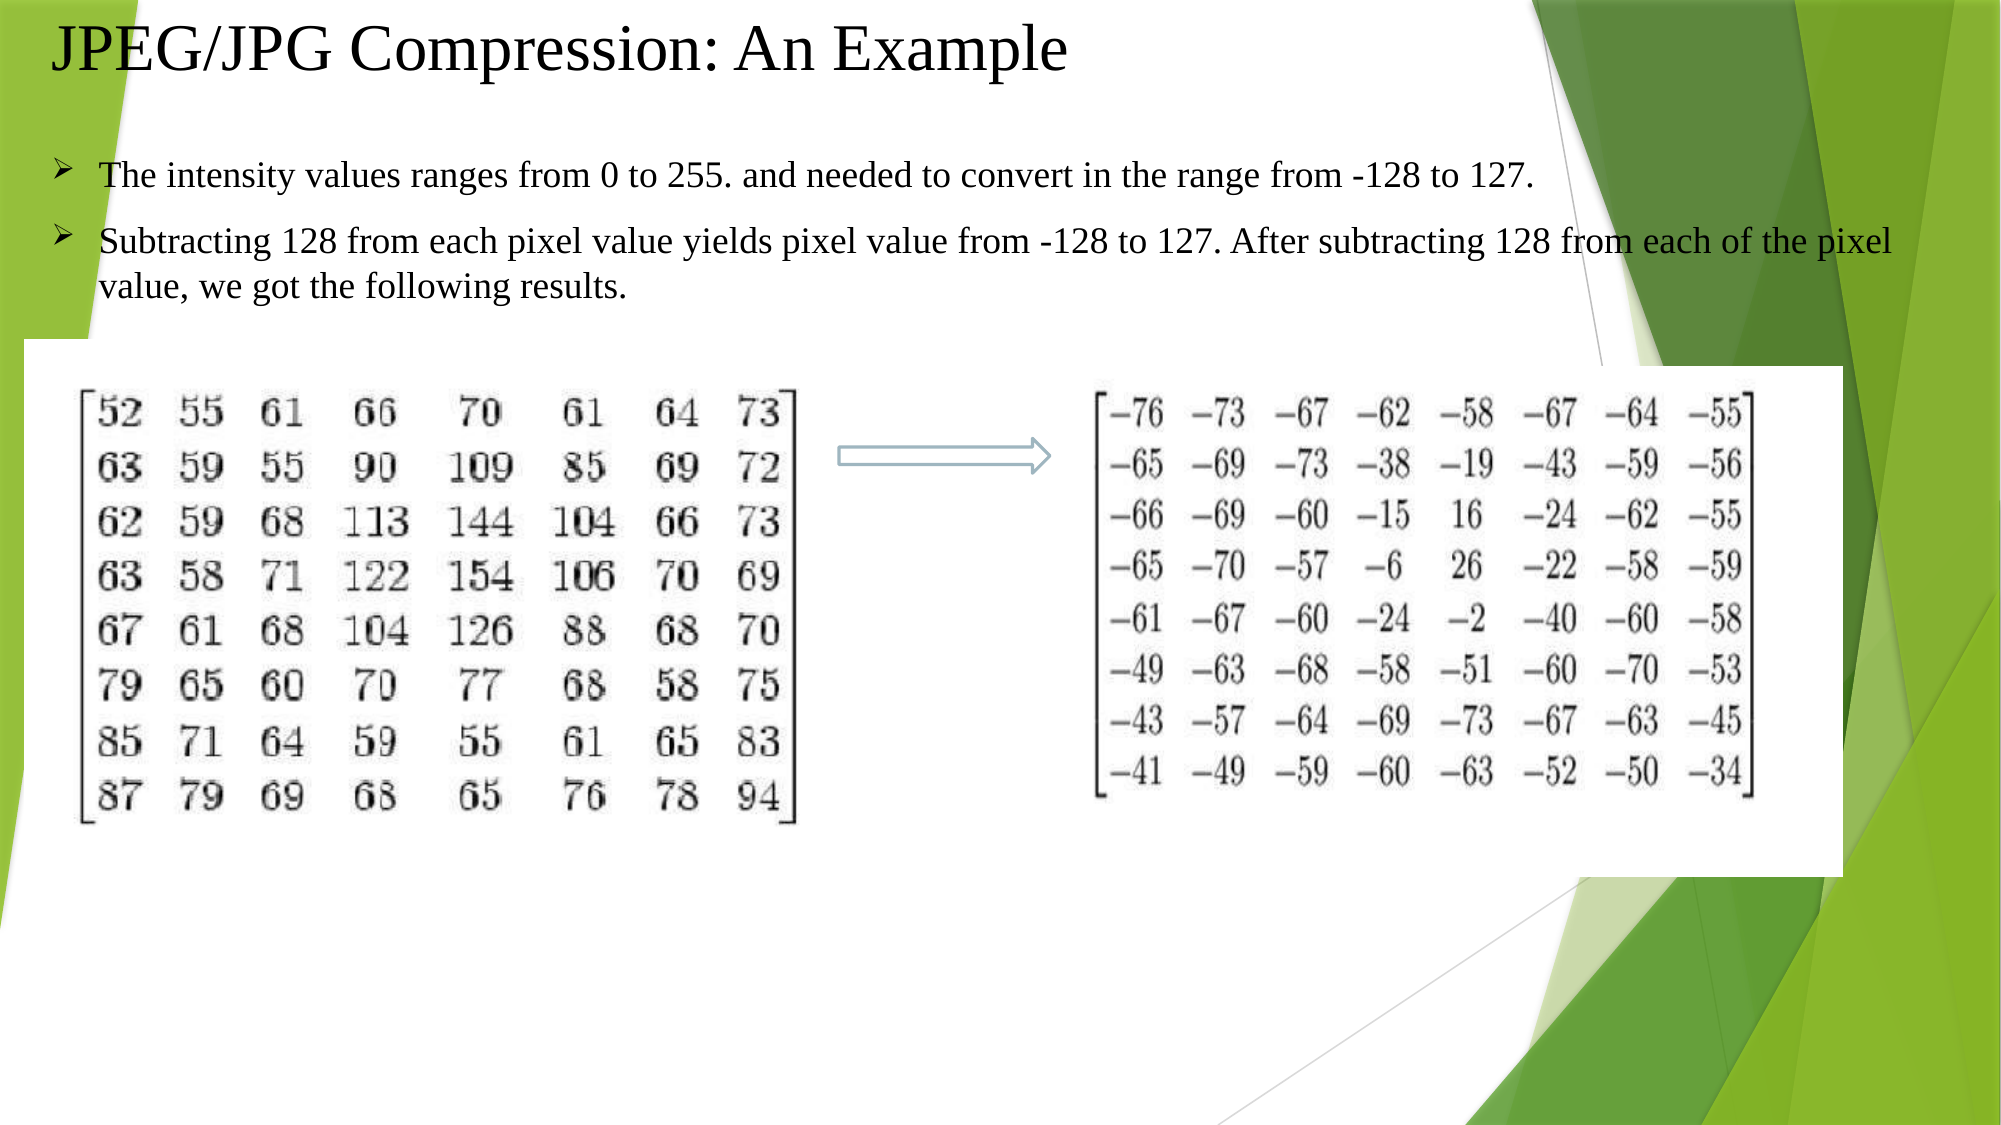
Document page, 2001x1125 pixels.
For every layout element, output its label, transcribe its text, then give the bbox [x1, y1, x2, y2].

picture [1084, 366, 1843, 878]
subtitle The intensity values ranges from 0 to 255. and needed to convert in the range from -128 to 127. Subtracting 128 from each pixel value yields pixel value from -128 to 127. After subtracting 128 from each of the pixel value, we got the following results. [36, 142, 1933, 1125]
text_box [904, 436, 1052, 475]
title JPEG/JPG Compression: An Example [36, 0, 1487, 92]
picture [23, 338, 899, 906]
